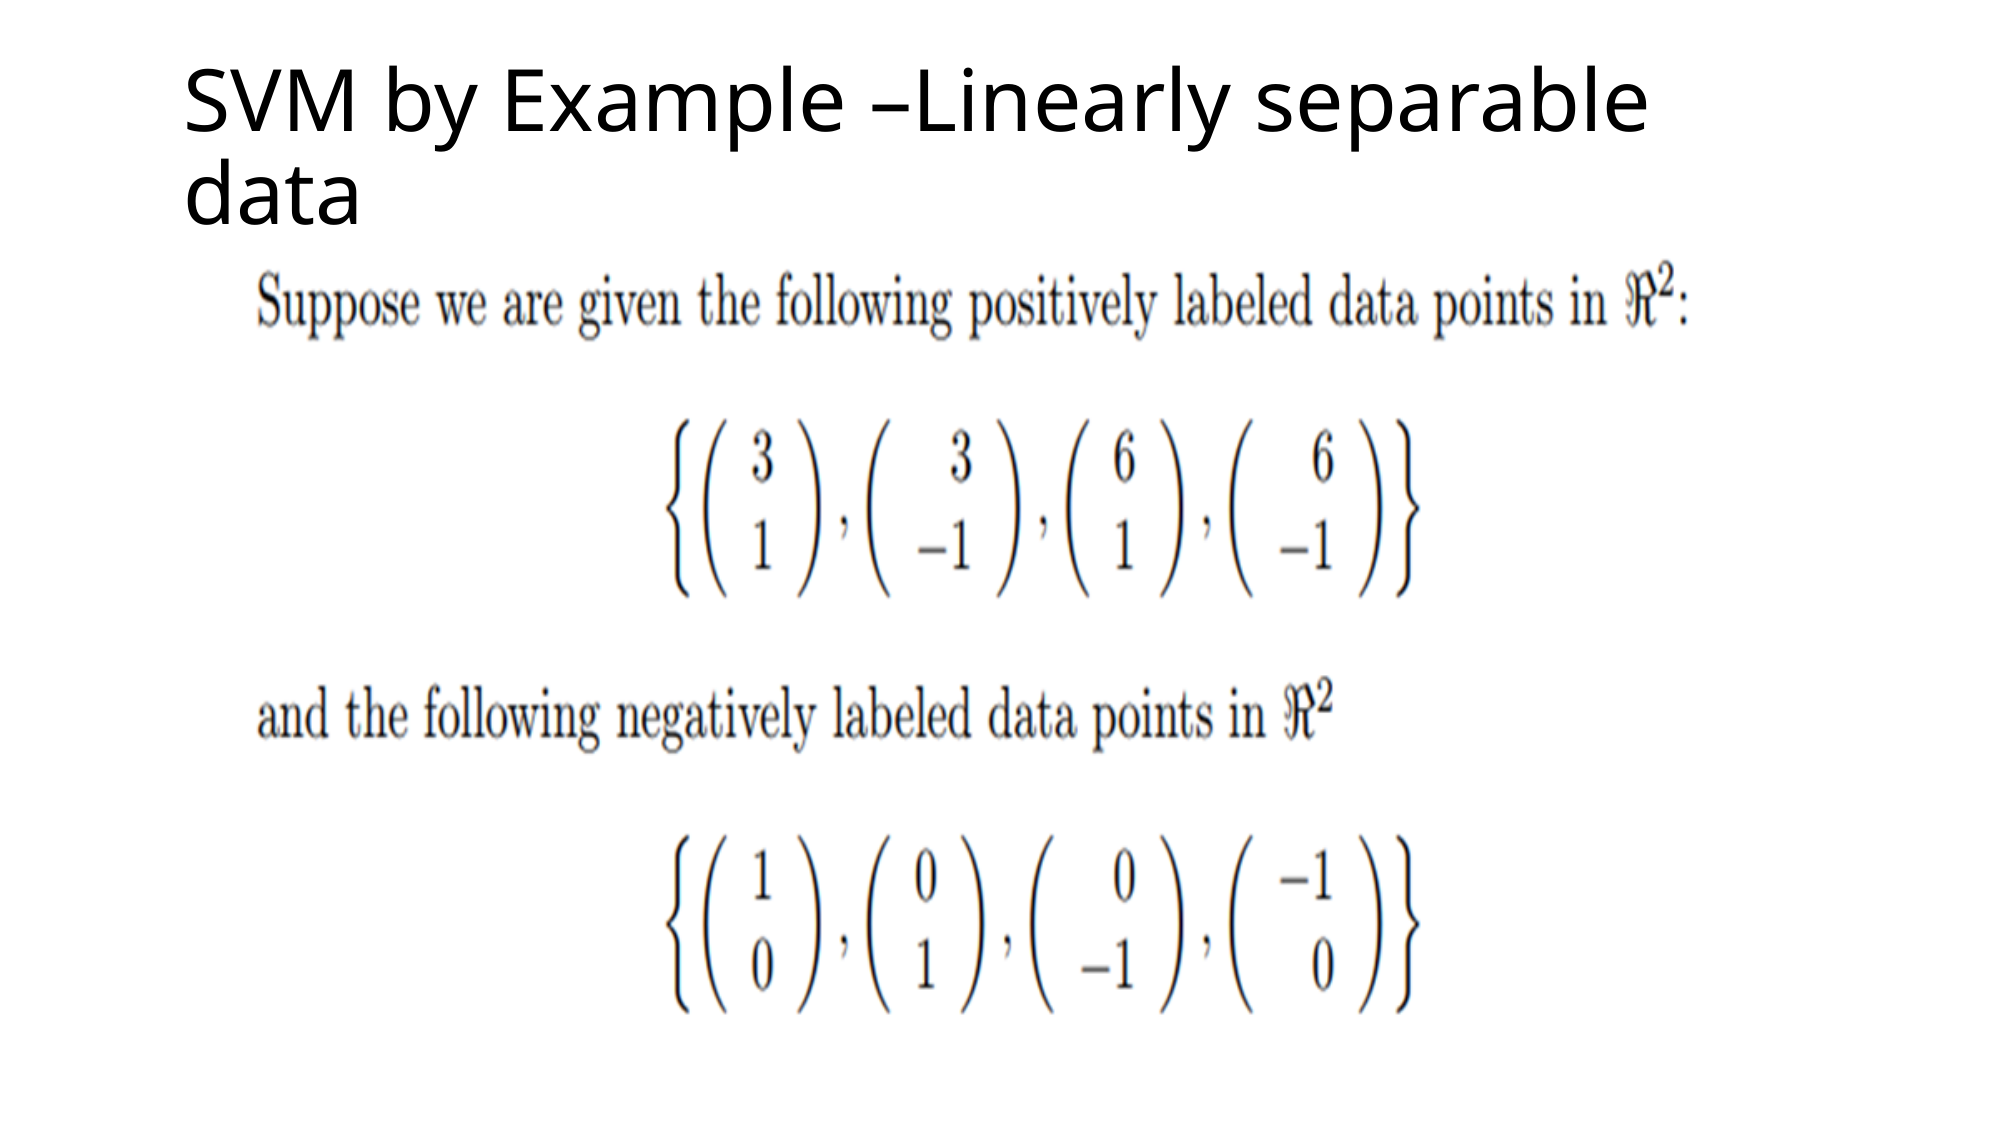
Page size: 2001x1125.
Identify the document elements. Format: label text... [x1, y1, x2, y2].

picture [247, 250, 1709, 1036]
title SVM by Example –Linearly separable data [168, 49, 1788, 251]
